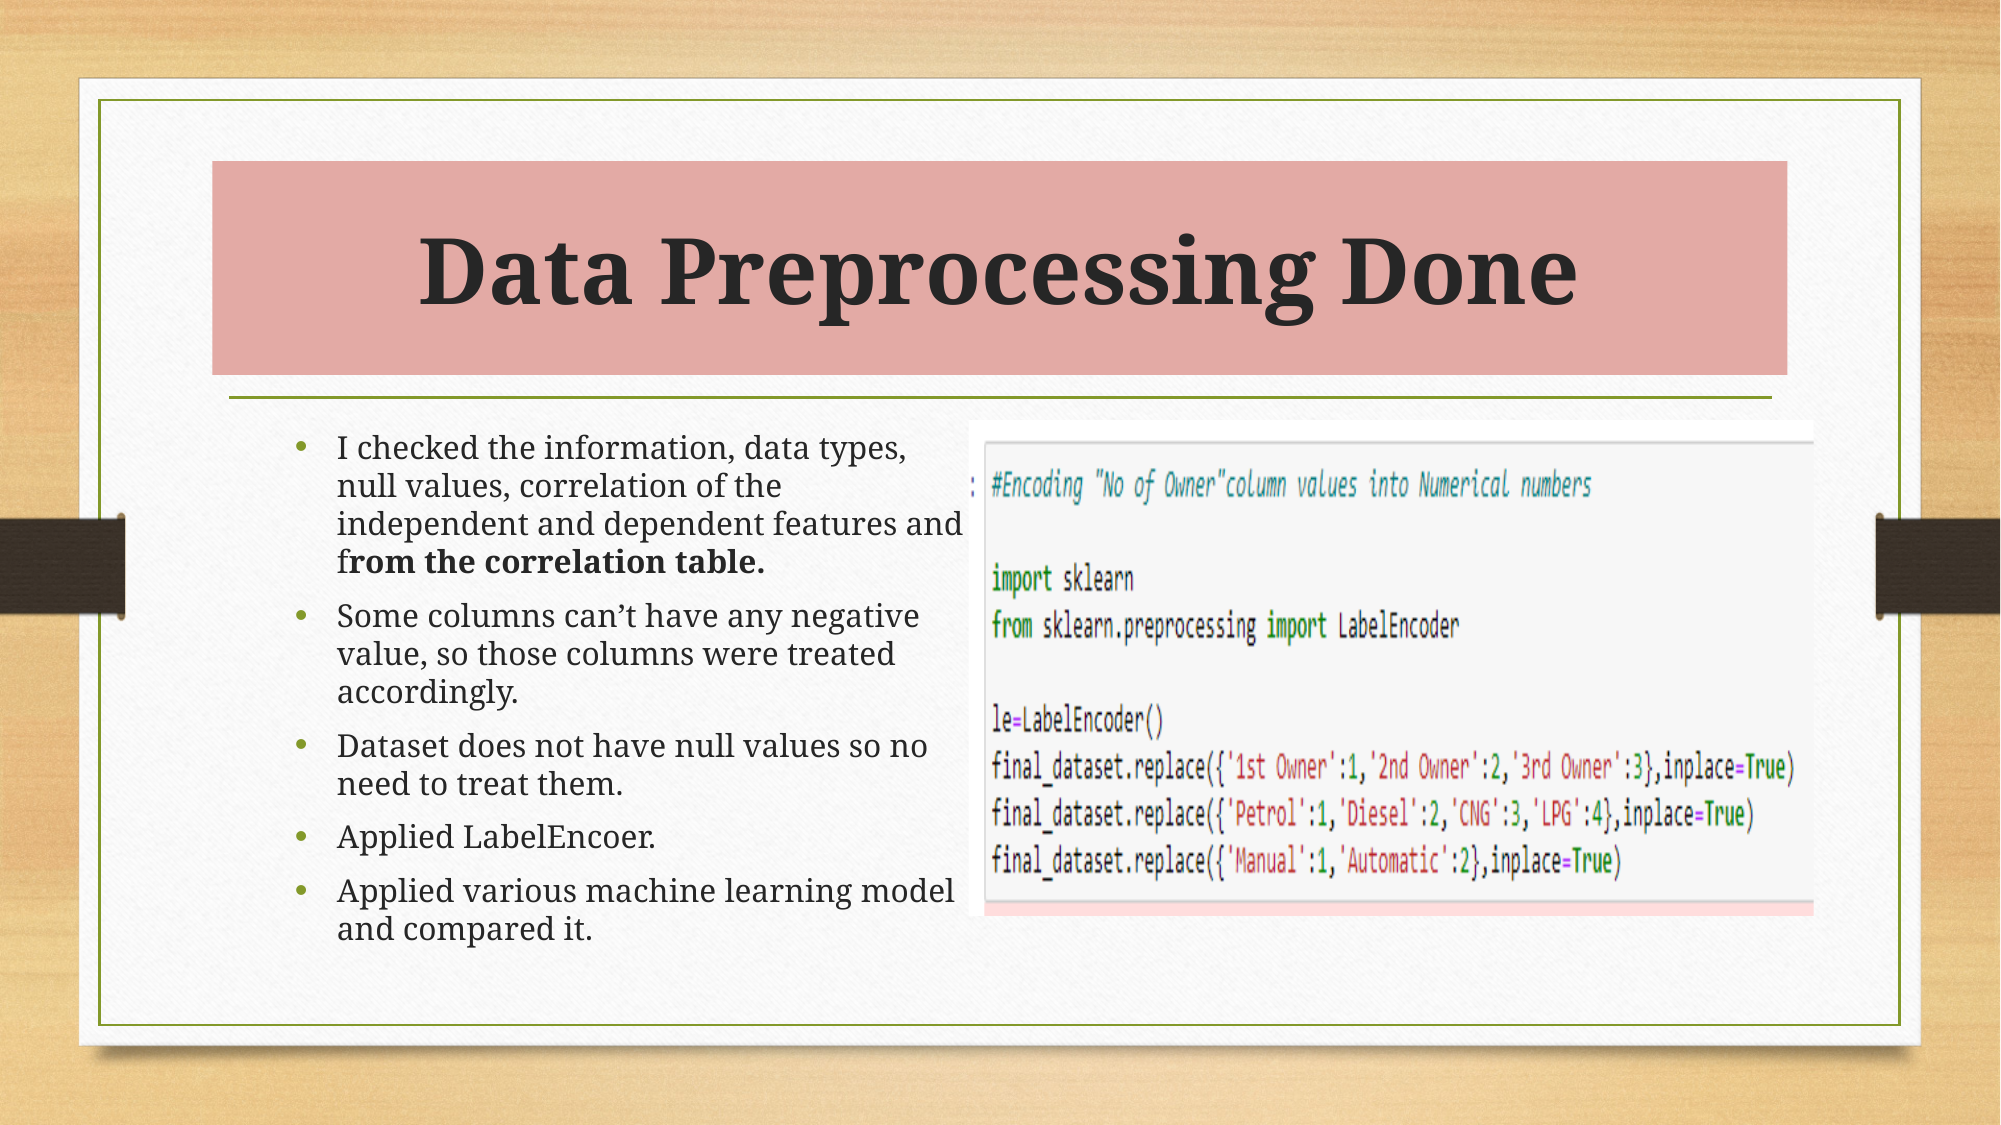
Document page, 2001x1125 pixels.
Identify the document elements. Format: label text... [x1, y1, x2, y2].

title Data Preprocessing Done [212, 161, 1788, 375]
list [968, 419, 1814, 917]
list I checked the information, data types, null values, correlation of the independent and dependent features and from the correlation table. Some columns can’t have any negative value, so those columns were treated accordingly. Dataset does not have null values so no need to treat them. Applied LabelEncoer. Applied various machine learning model and compared it. [213, 420, 987, 963]
picture [0, 0, 2001, 1125]
